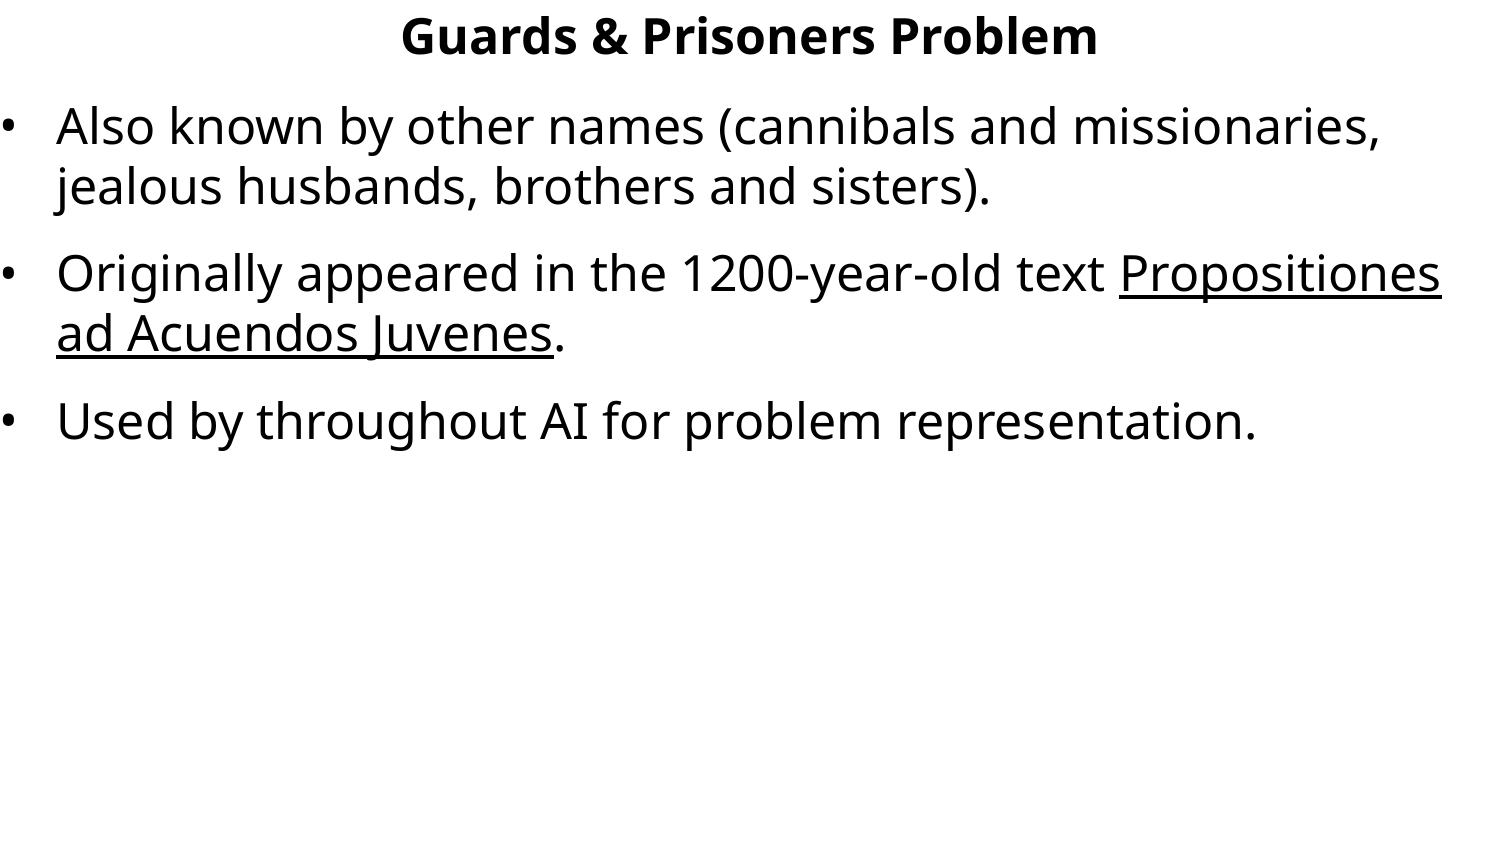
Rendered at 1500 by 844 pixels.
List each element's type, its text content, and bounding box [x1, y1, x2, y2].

text_box Guards & Prisoners Problem Also known by other names (cannibals and missionaries, jealous husbands, brothers and sisters). Originally appeared in the 1200-year-old text Propositiones ad Acuendos Juvenes. Used by throughout AI for problem representation. [0, 0, 1500, 794]
